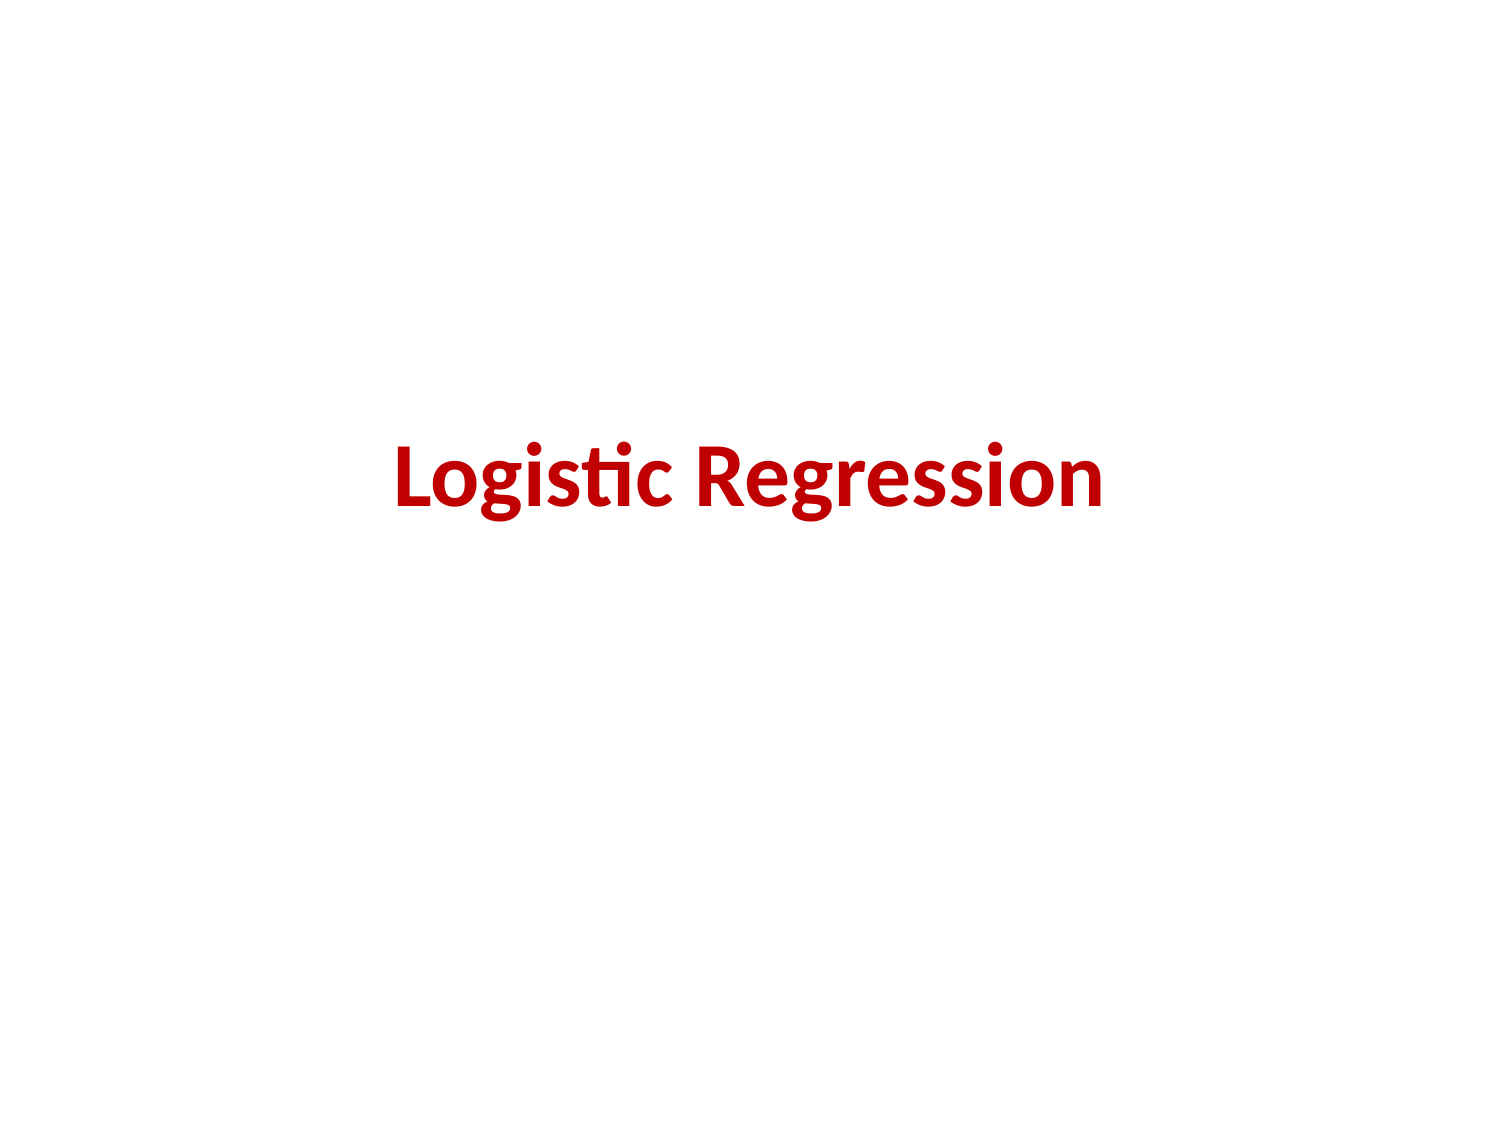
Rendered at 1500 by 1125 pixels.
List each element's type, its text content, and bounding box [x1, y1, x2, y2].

title Logistic Regression [112, 349, 1388, 591]
